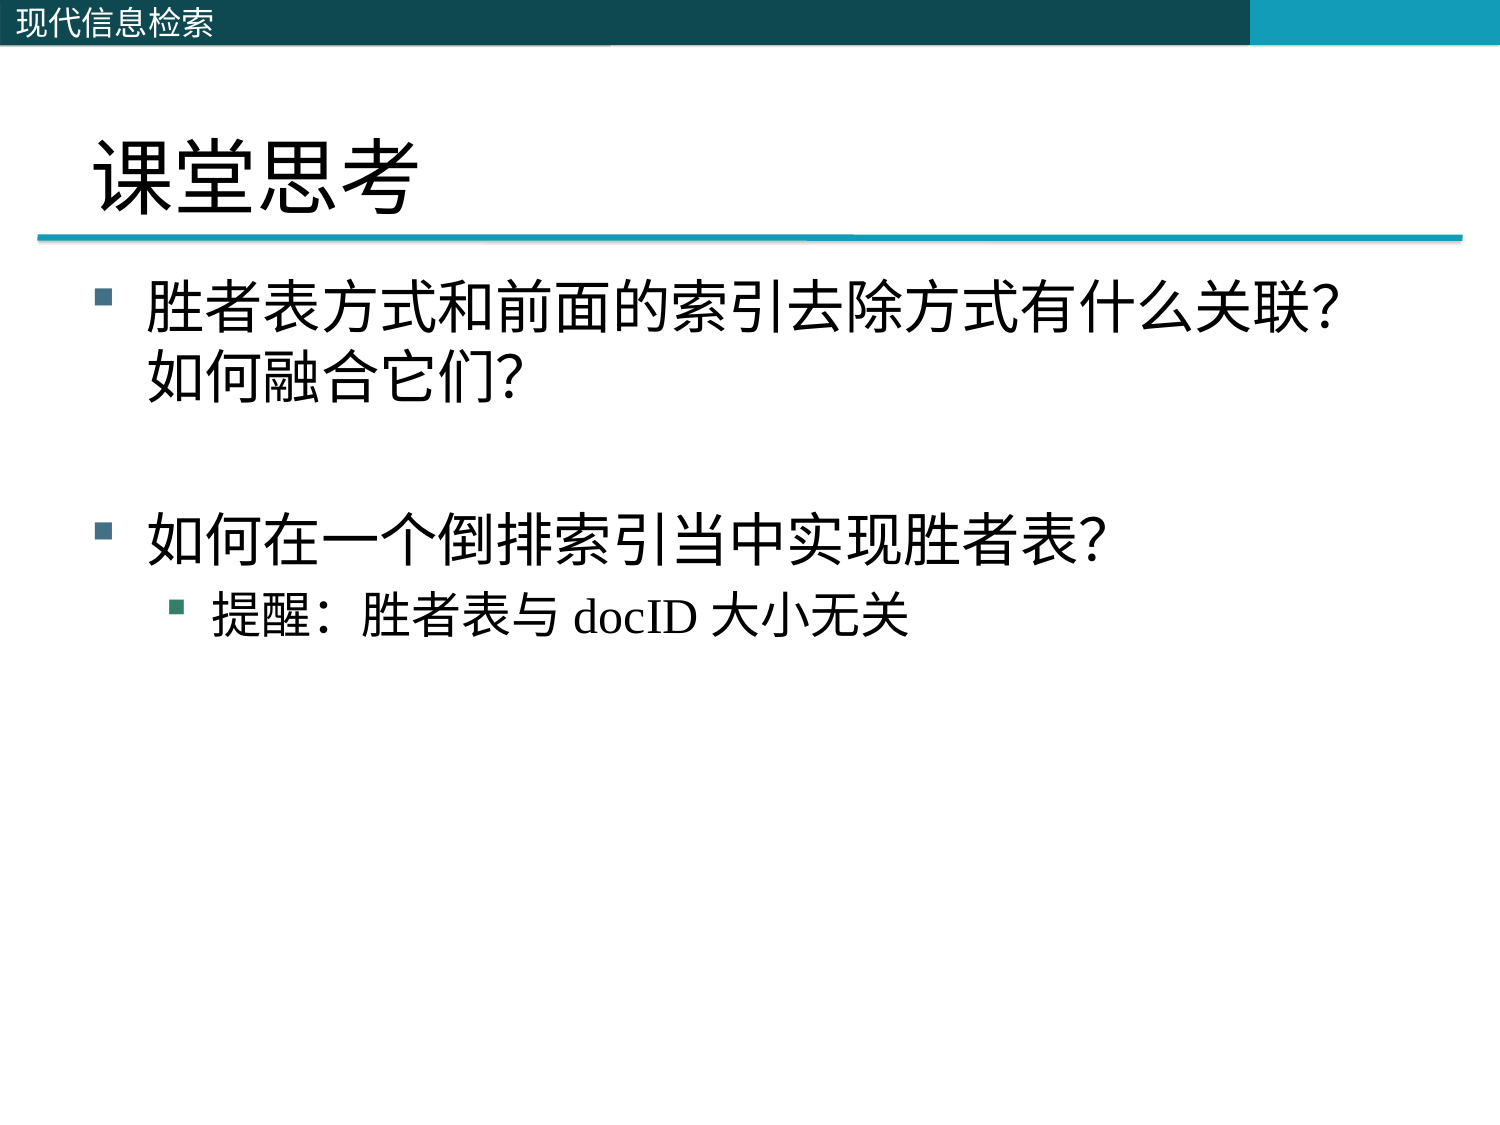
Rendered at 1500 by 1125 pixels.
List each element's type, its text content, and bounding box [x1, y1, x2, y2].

list 胜者表方式和前面的索引去除方式有什么关联？如何融合它们？ 如何在一个倒排索引当中实现胜者表？ 提醒：胜者表与docID大小无关 [74, 262, 1426, 1076]
title 课堂思考 [74, 44, 1426, 233]
